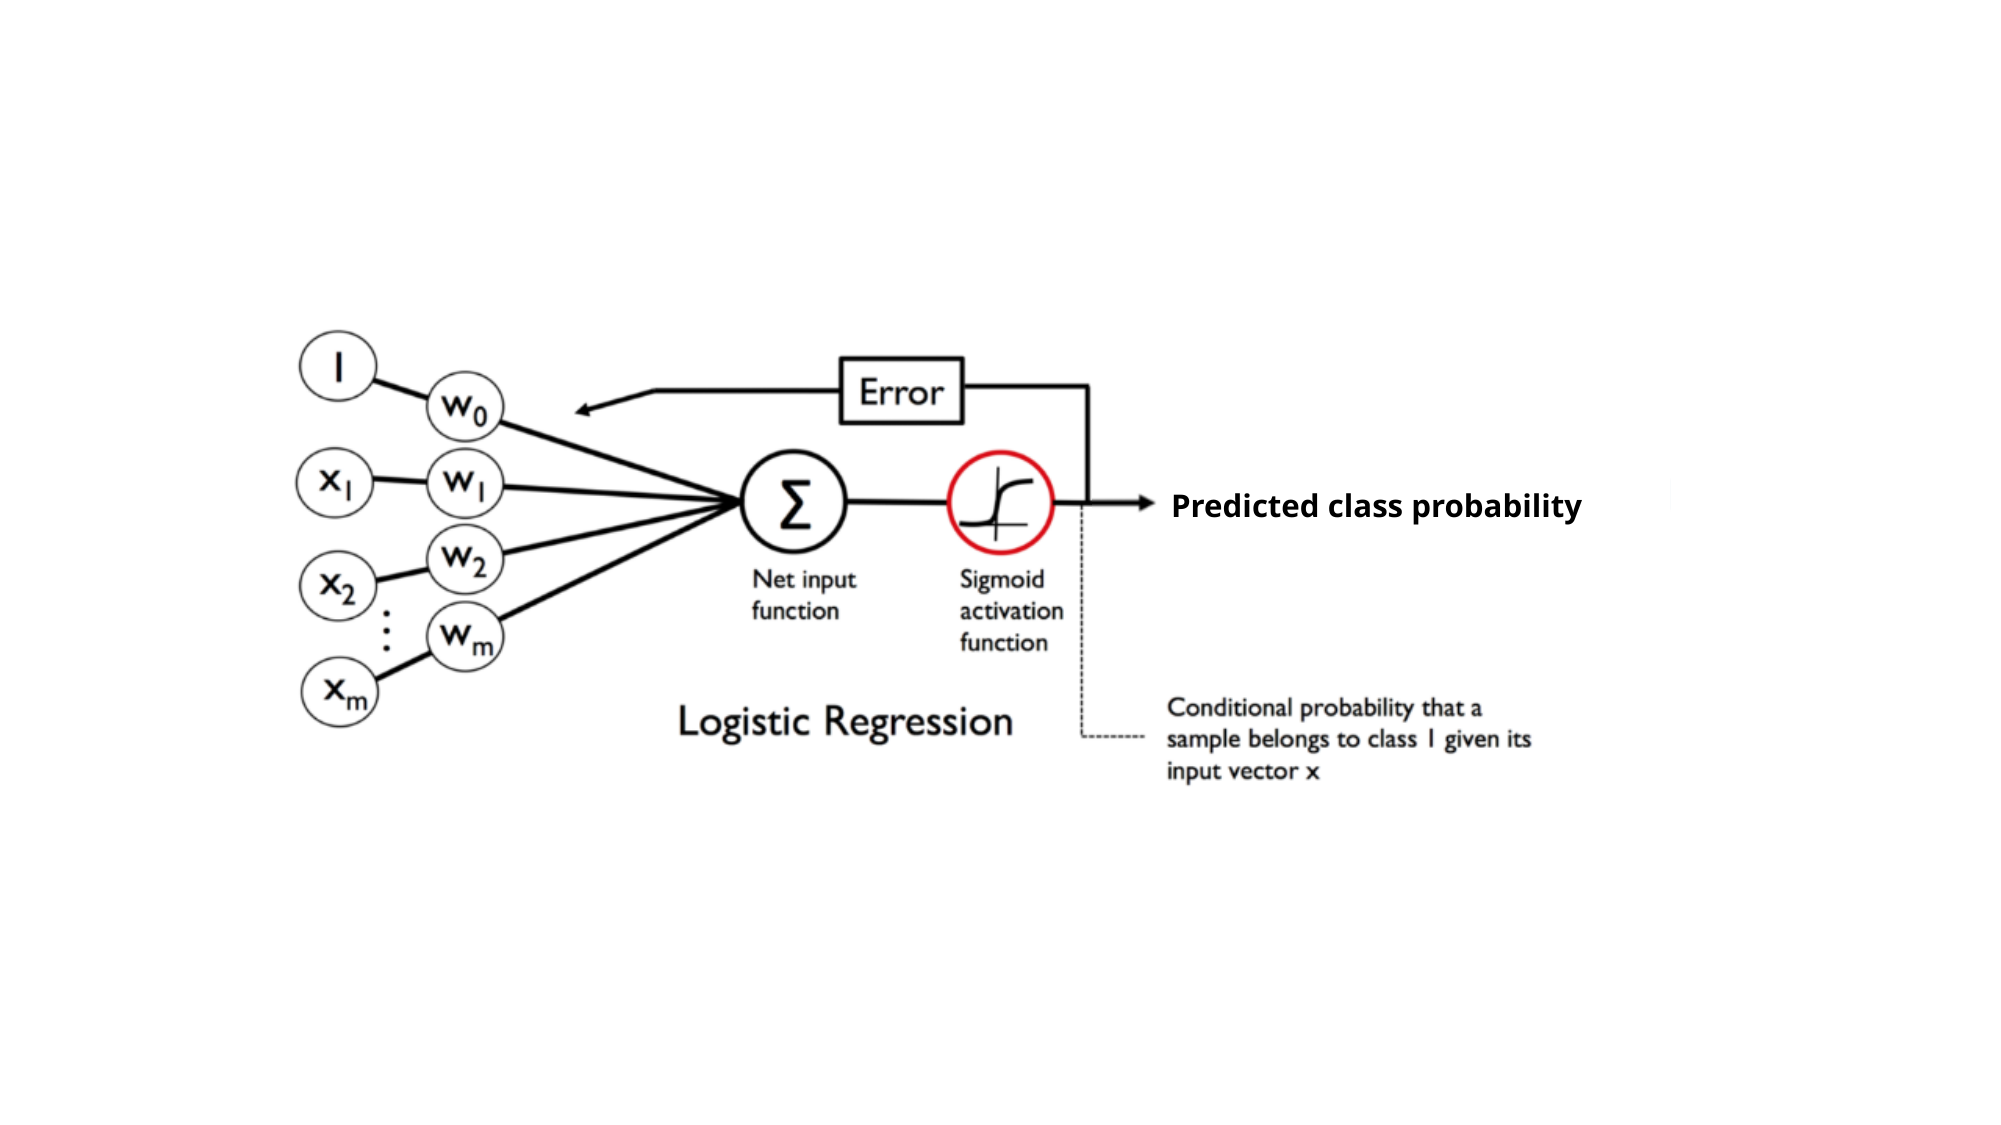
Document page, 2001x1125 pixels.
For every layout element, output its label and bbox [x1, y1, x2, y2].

text_box [254, 288, 1691, 837]
